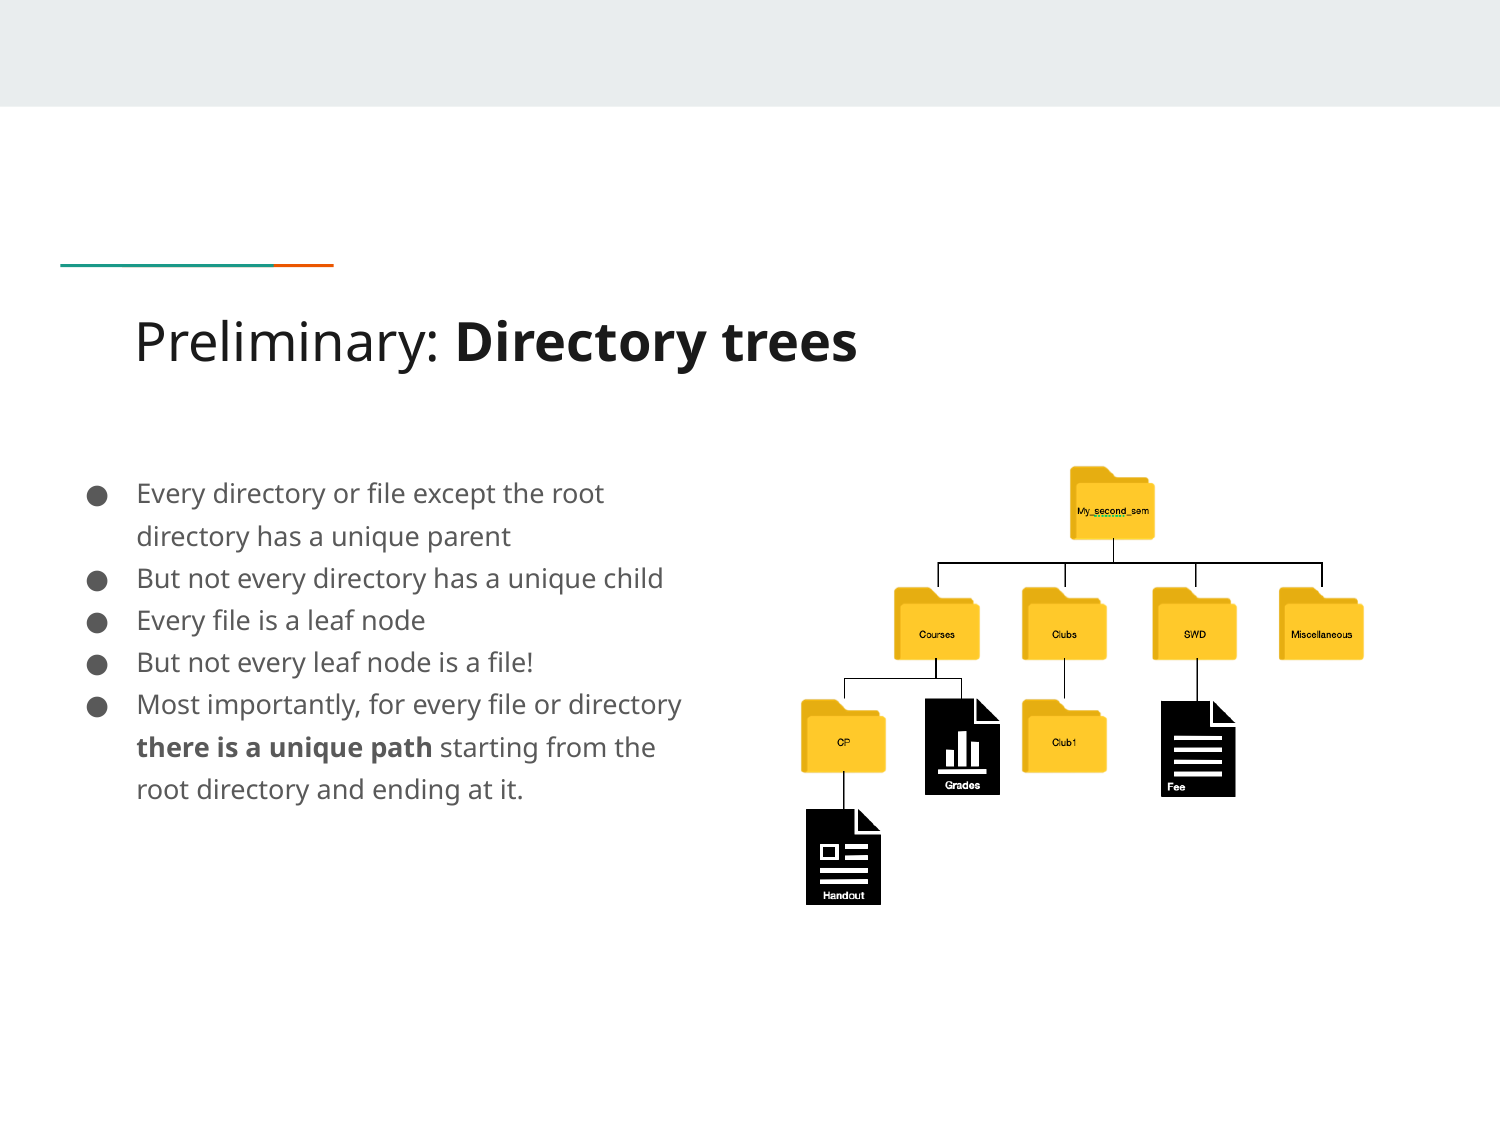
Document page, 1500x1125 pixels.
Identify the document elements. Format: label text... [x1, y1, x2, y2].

list Every directory or file except the root directory has a unique parent But not every directory has a unique child Every file is a leaf node But not every leaf node is a file! Most importantly, for every file or directory there is a unique path starting from the root directory and ending at it. [46, 454, 718, 950]
title Preliminary: Directory trees [119, 288, 1381, 406]
picture [742, 430, 1476, 948]
